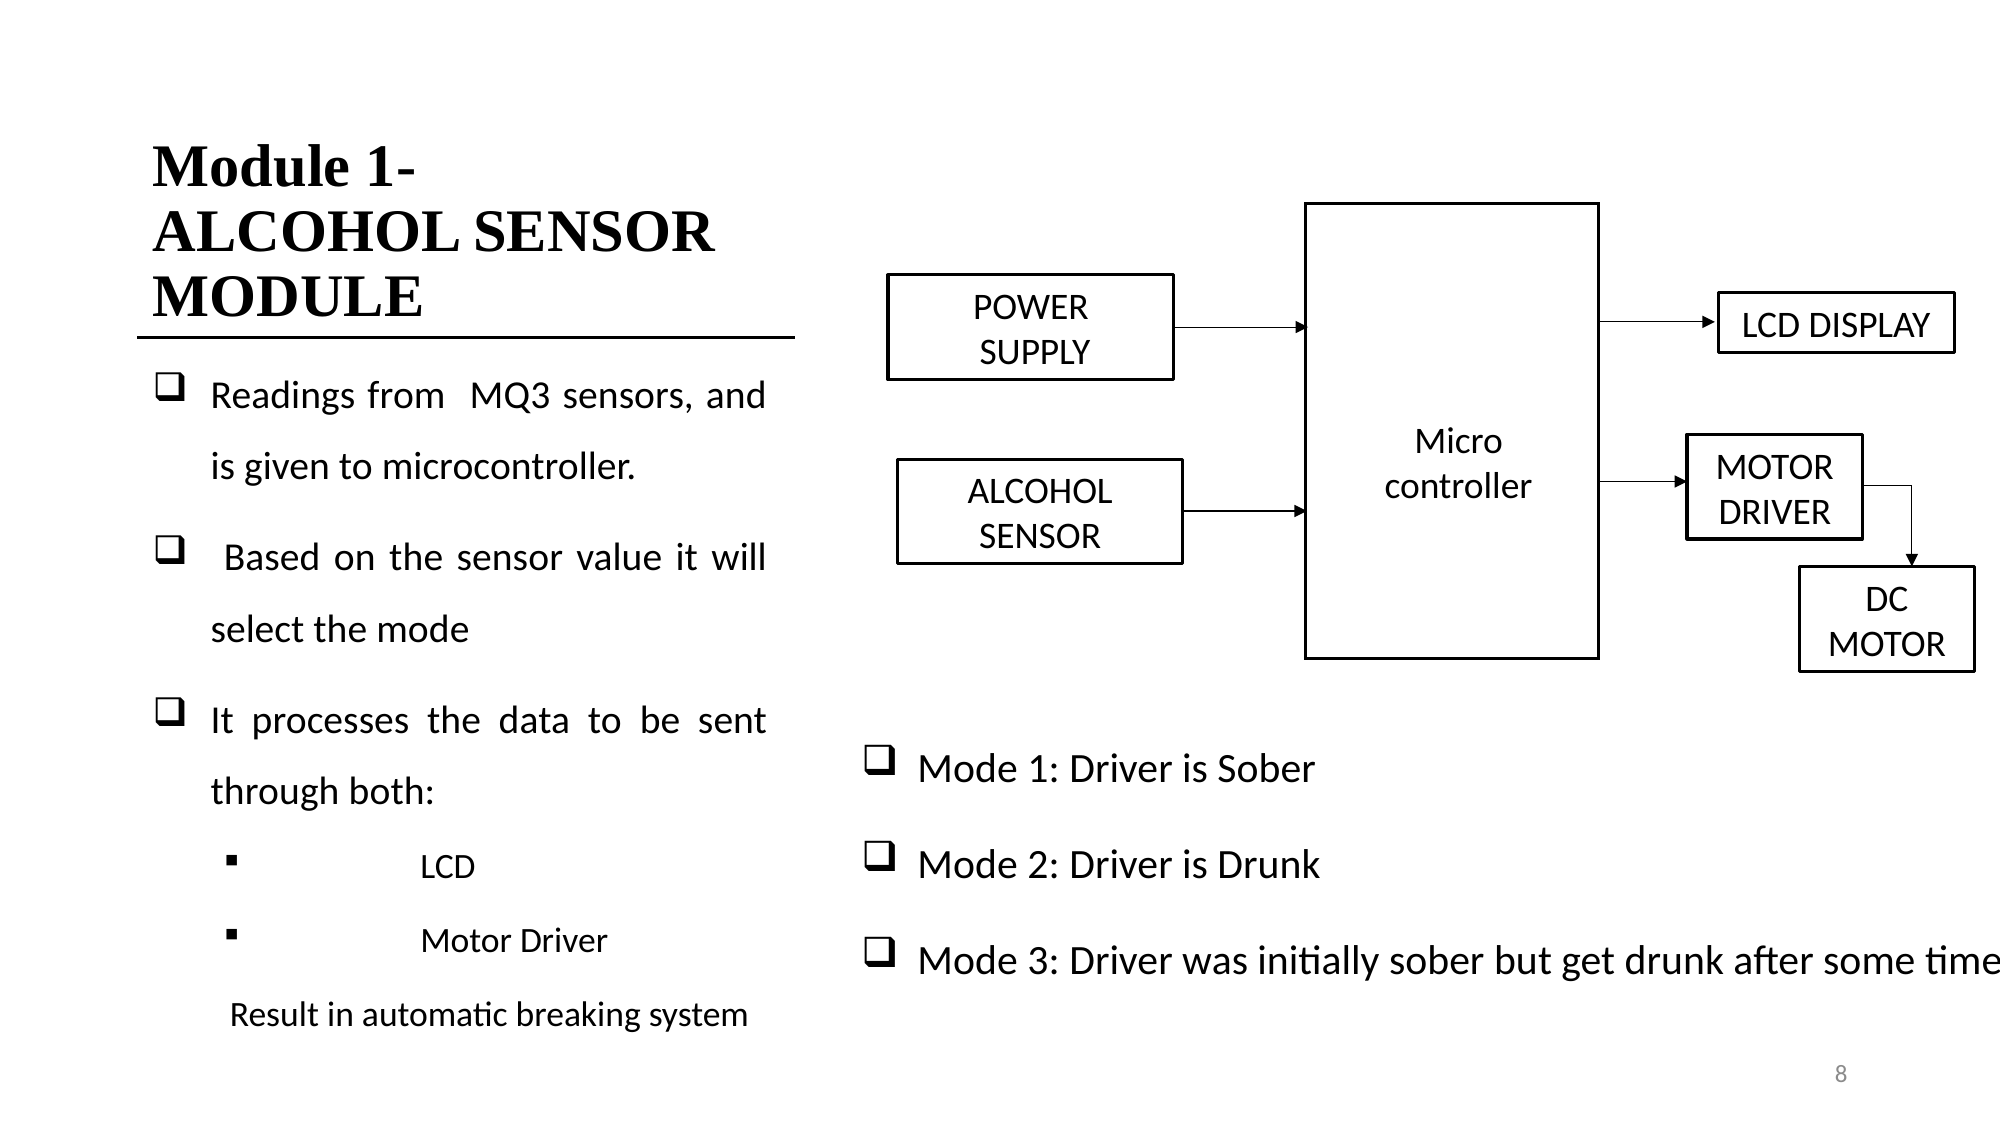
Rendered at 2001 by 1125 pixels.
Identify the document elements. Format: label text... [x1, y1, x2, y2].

text_box POWER SUPPLY [888, 274, 1174, 380]
text_box MOTOR DRIVER [1687, 434, 1863, 539]
text_box ALCOHOL SENSOR [897, 459, 1183, 564]
text_box Mode 1: Driver is Sober Mode 2: Driver is Drunk Mode 3: Driver was initially sober but get drunk after some time [846, 708, 2000, 1125]
text_box LCD DISPLAY [1718, 292, 1955, 353]
text_box [1304, 203, 1600, 659]
text_box Micro controller [1337, 408, 1580, 514]
text_box DC MOTOR [1799, 566, 1975, 672]
title Module 1- ALCOHOL SENSOR MODULE [137, 75, 899, 338]
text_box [1862, 485, 1912, 567]
list Readings from MQ3 sensors, and is given to microcontroller. Based on the sensor value it will select the mode It processes the data to be sent through both: LCD Motor Driver Result in automatic breaking system [137, 339, 783, 1050]
